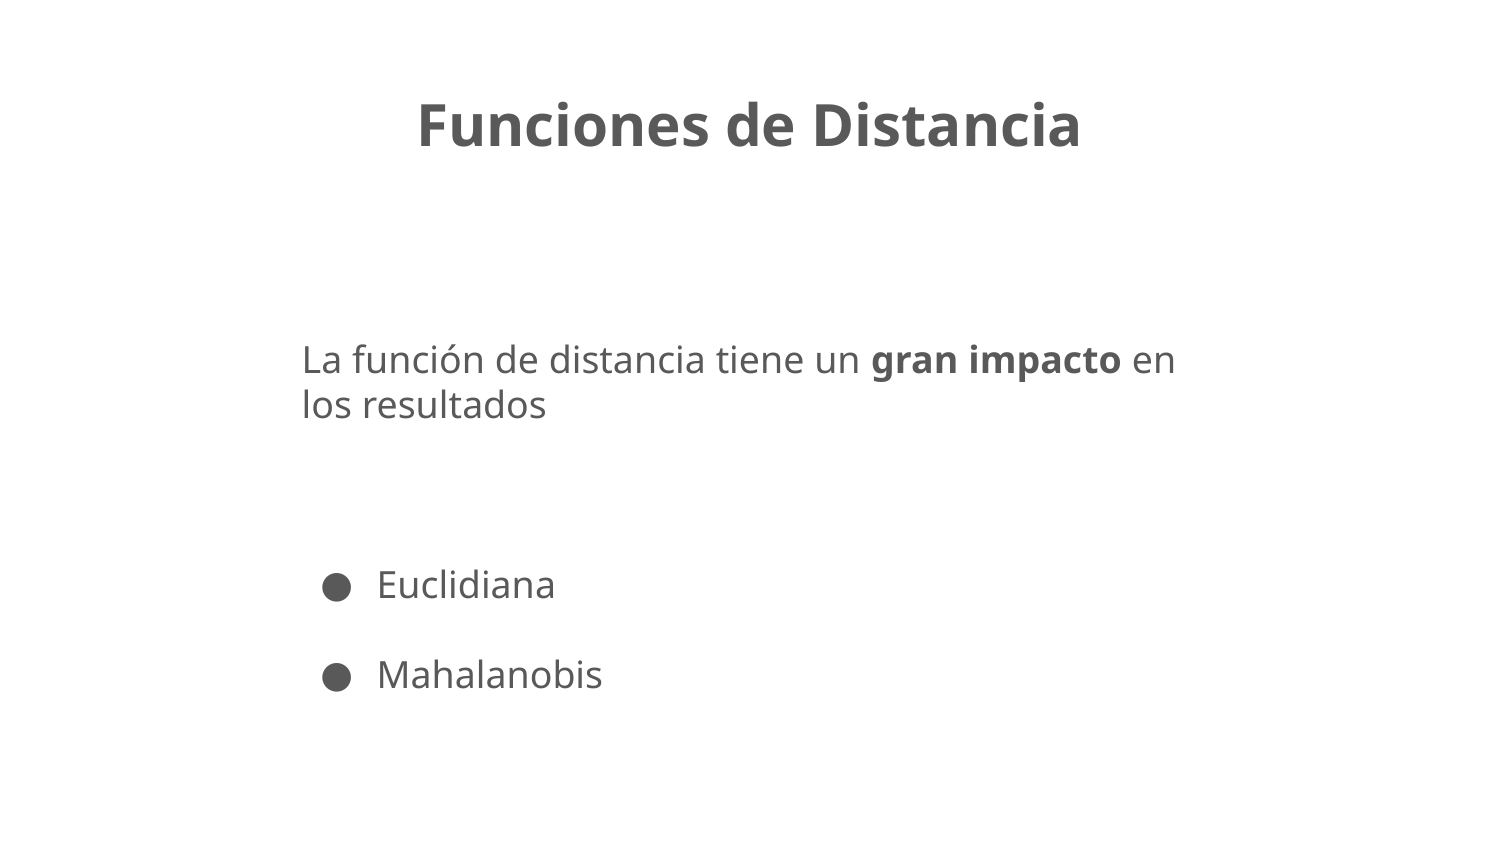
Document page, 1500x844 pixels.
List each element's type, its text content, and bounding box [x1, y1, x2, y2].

title Funciones de Distancia [51, 72, 1449, 167]
text_box La función de distancia tiene un gran impacto en los resultados Euclidiana Mahalanobis [286, 320, 1214, 705]
